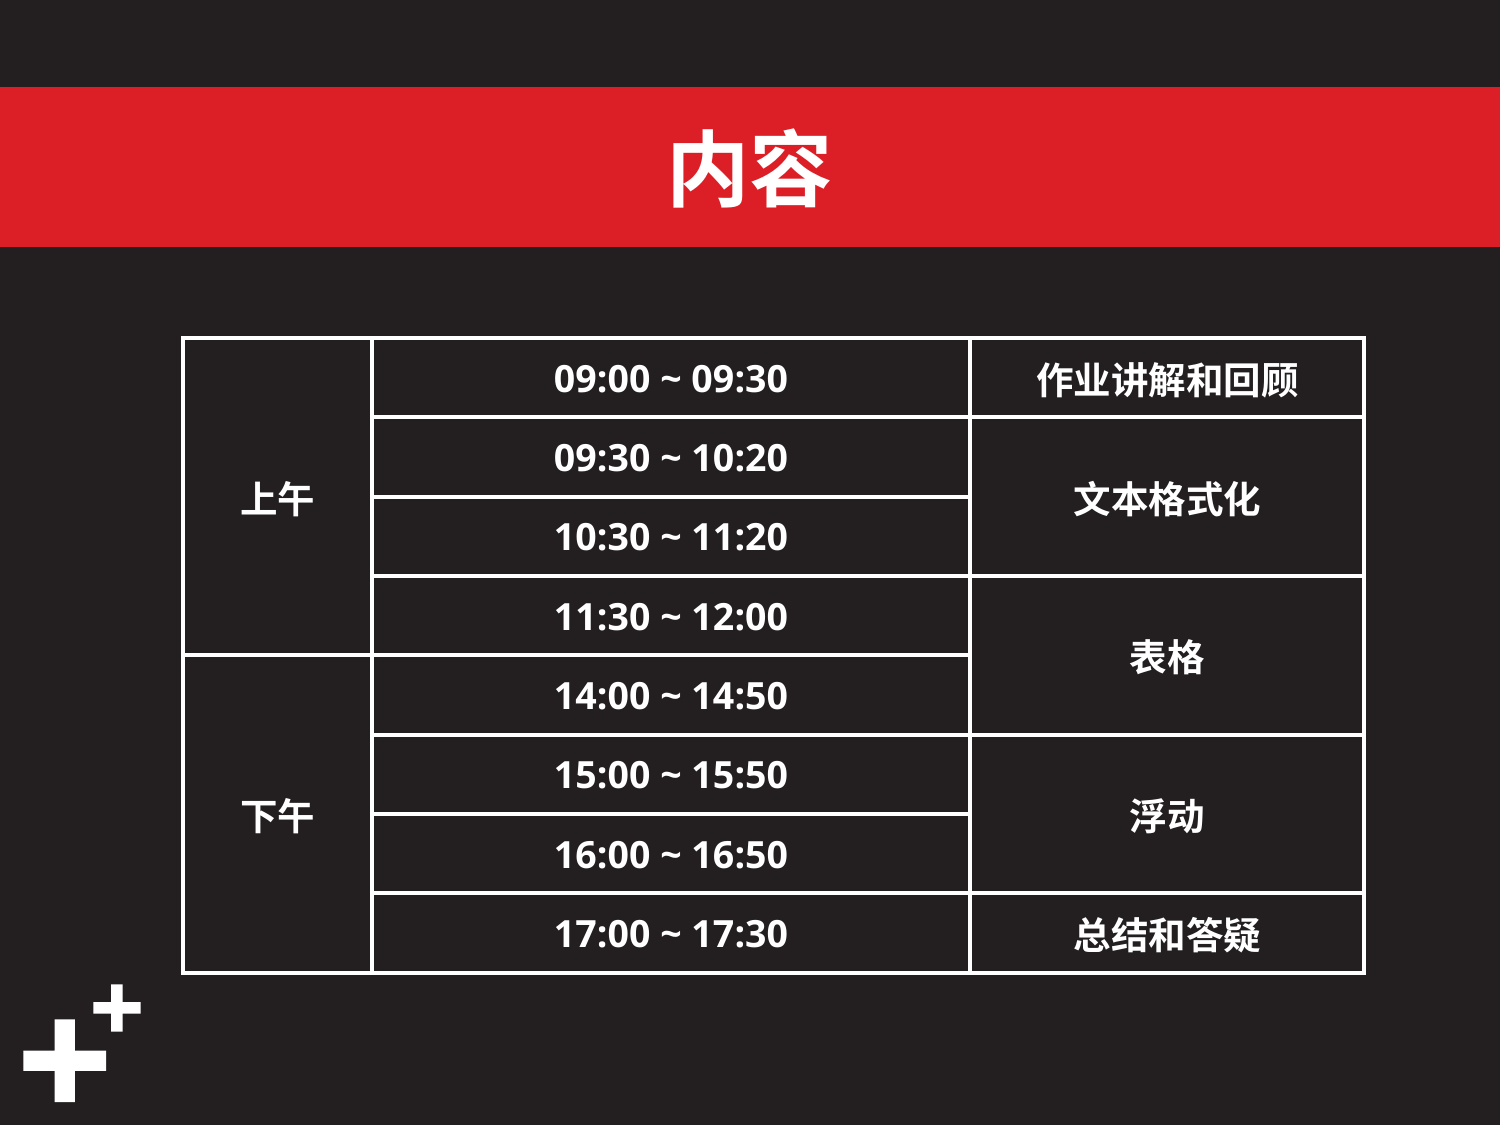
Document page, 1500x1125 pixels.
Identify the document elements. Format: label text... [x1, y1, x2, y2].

table_header 上午 [185, 340, 370, 653]
table_cell 17:00 ~ 17:30 [374, 895, 968, 971]
table_cell 表格 [972, 578, 1362, 733]
table_cell 文本格式化 [972, 419, 1362, 574]
table_cell 11:30 ~ 12:00 [374, 578, 968, 653]
table_cell 15:00 ~ 15:50 [374, 737, 968, 812]
table_cell 09:30 ~ 10:20 [374, 419, 968, 495]
table_cell 总结和答疑 [972, 895, 1362, 971]
table_header 作业讲解和回顾 [972, 340, 1362, 415]
table_cell 下午 [185, 657, 370, 971]
table_cell 10:30 ~ 11:20 [374, 499, 968, 574]
table_cell 浮动 [972, 737, 1362, 891]
table_header 09:00 ~ 09:30 [374, 340, 968, 415]
table_cell 16:00 ~ 16:50 [374, 816, 968, 891]
table_cell 14:00 ~ 14:50 [374, 657, 968, 733]
text_box [0, 240, 1500, 849]
